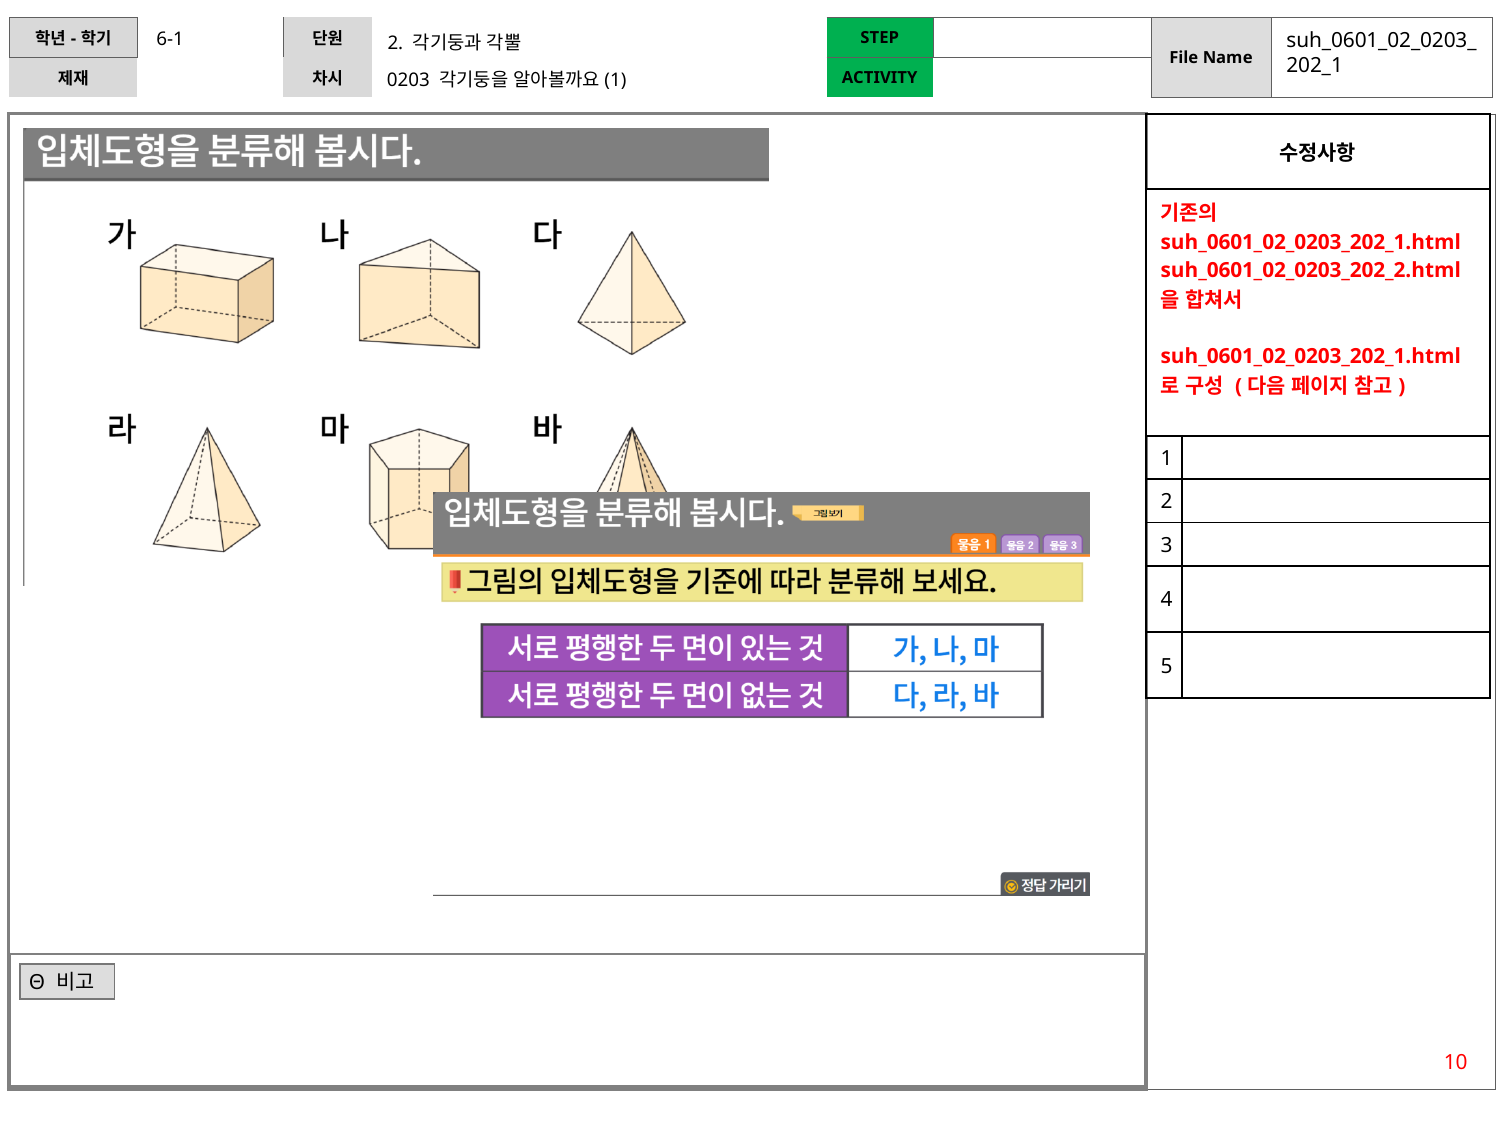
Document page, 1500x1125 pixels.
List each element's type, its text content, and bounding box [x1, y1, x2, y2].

table_cell 기존의suh_0601_02_0203_202_1.html suh_0601_02_0203_202_2.html을 합쳐서 suh_0601_02_0203_202_1.html로 구성 (다음 페이지 참고) [1147, 190, 1489, 435]
text_box 2. 각기둥과 각뿔 [372, 23, 828, 48]
table_cell [1183, 523, 1489, 565]
table_header 수정사항 [1147, 115, 1489, 188]
table_cell 3 [1147, 523, 1181, 565]
table_cell [1183, 633, 1489, 697]
picture [23, 128, 1090, 896]
text_box suh_0601_02_0203_202_1 [1271, 18, 1500, 84]
text_box 0203 각기둥을 알아볼까요(1) [372, 60, 821, 96]
text_box 6-1 [141, 18, 284, 55]
table_cell 4 [1147, 567, 1181, 631]
table_cell [1183, 567, 1489, 631]
table_cell 5 [1147, 633, 1181, 697]
table_cell [1183, 480, 1489, 522]
table_cell 1 [1147, 437, 1181, 478]
table_cell [1183, 437, 1489, 478]
table_cell 2 [1147, 480, 1181, 522]
